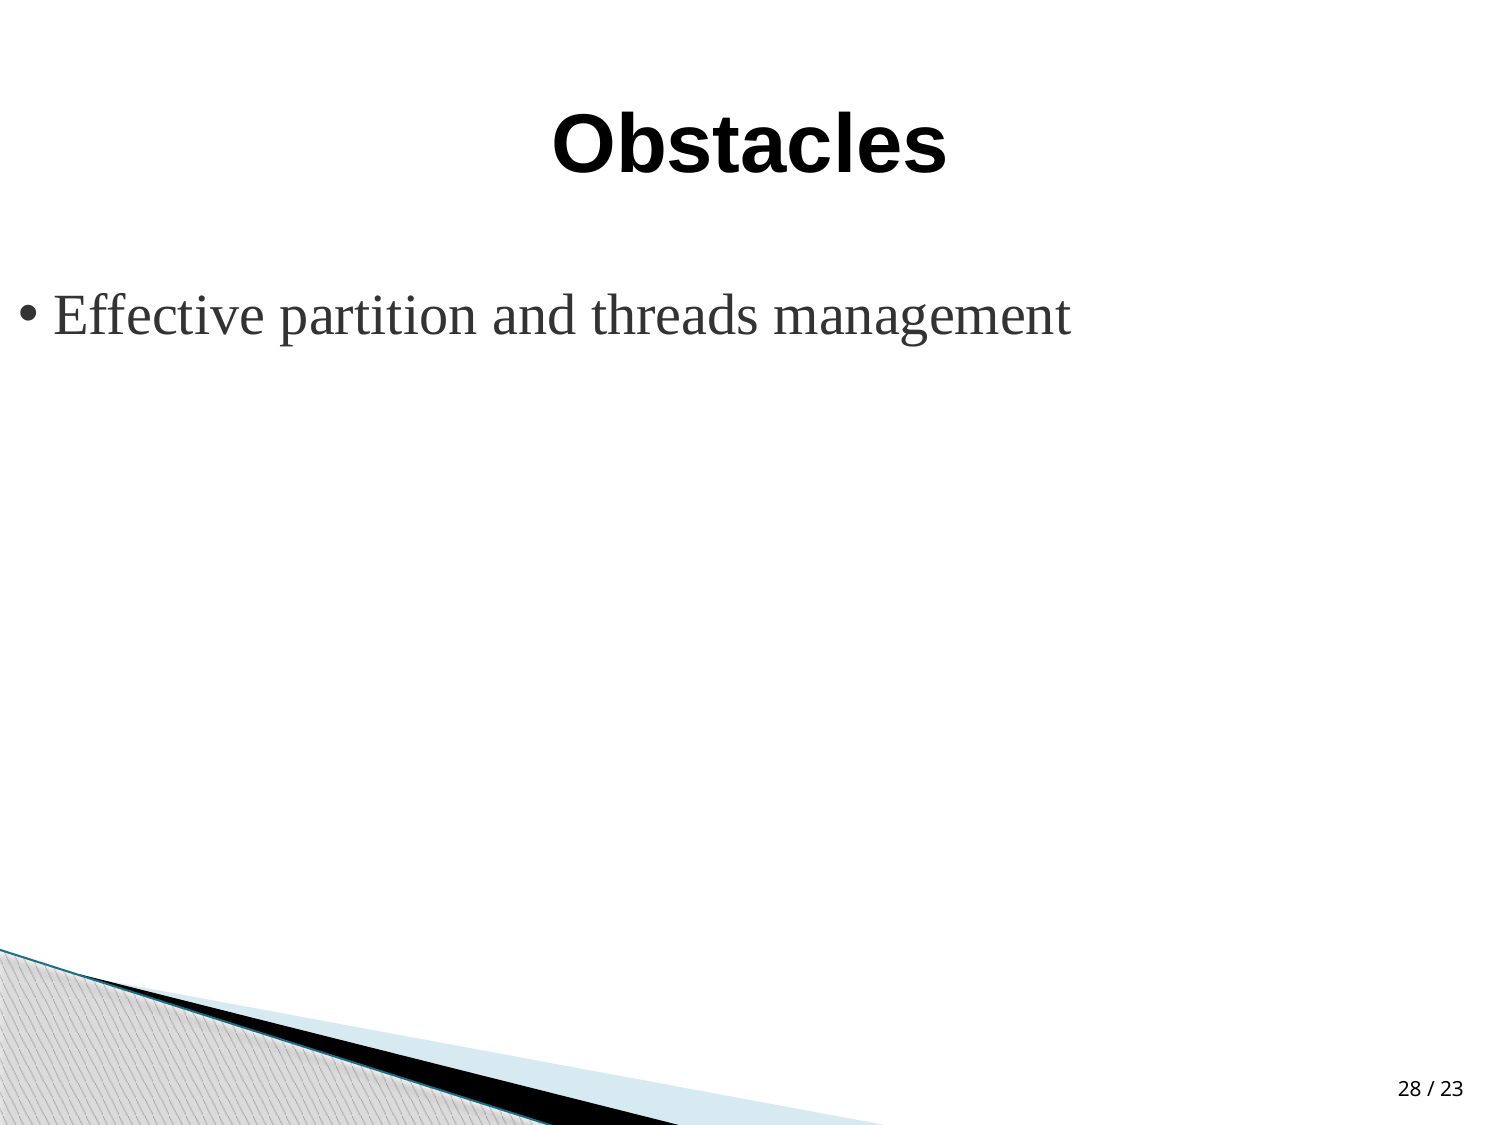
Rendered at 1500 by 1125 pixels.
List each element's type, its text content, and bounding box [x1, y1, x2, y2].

text_box Effective partition and threads management [18, 281, 1484, 547]
slide_number 23 / 28 [1335, 1051, 1479, 1112]
title Obstacles [75, 45, 1425, 233]
